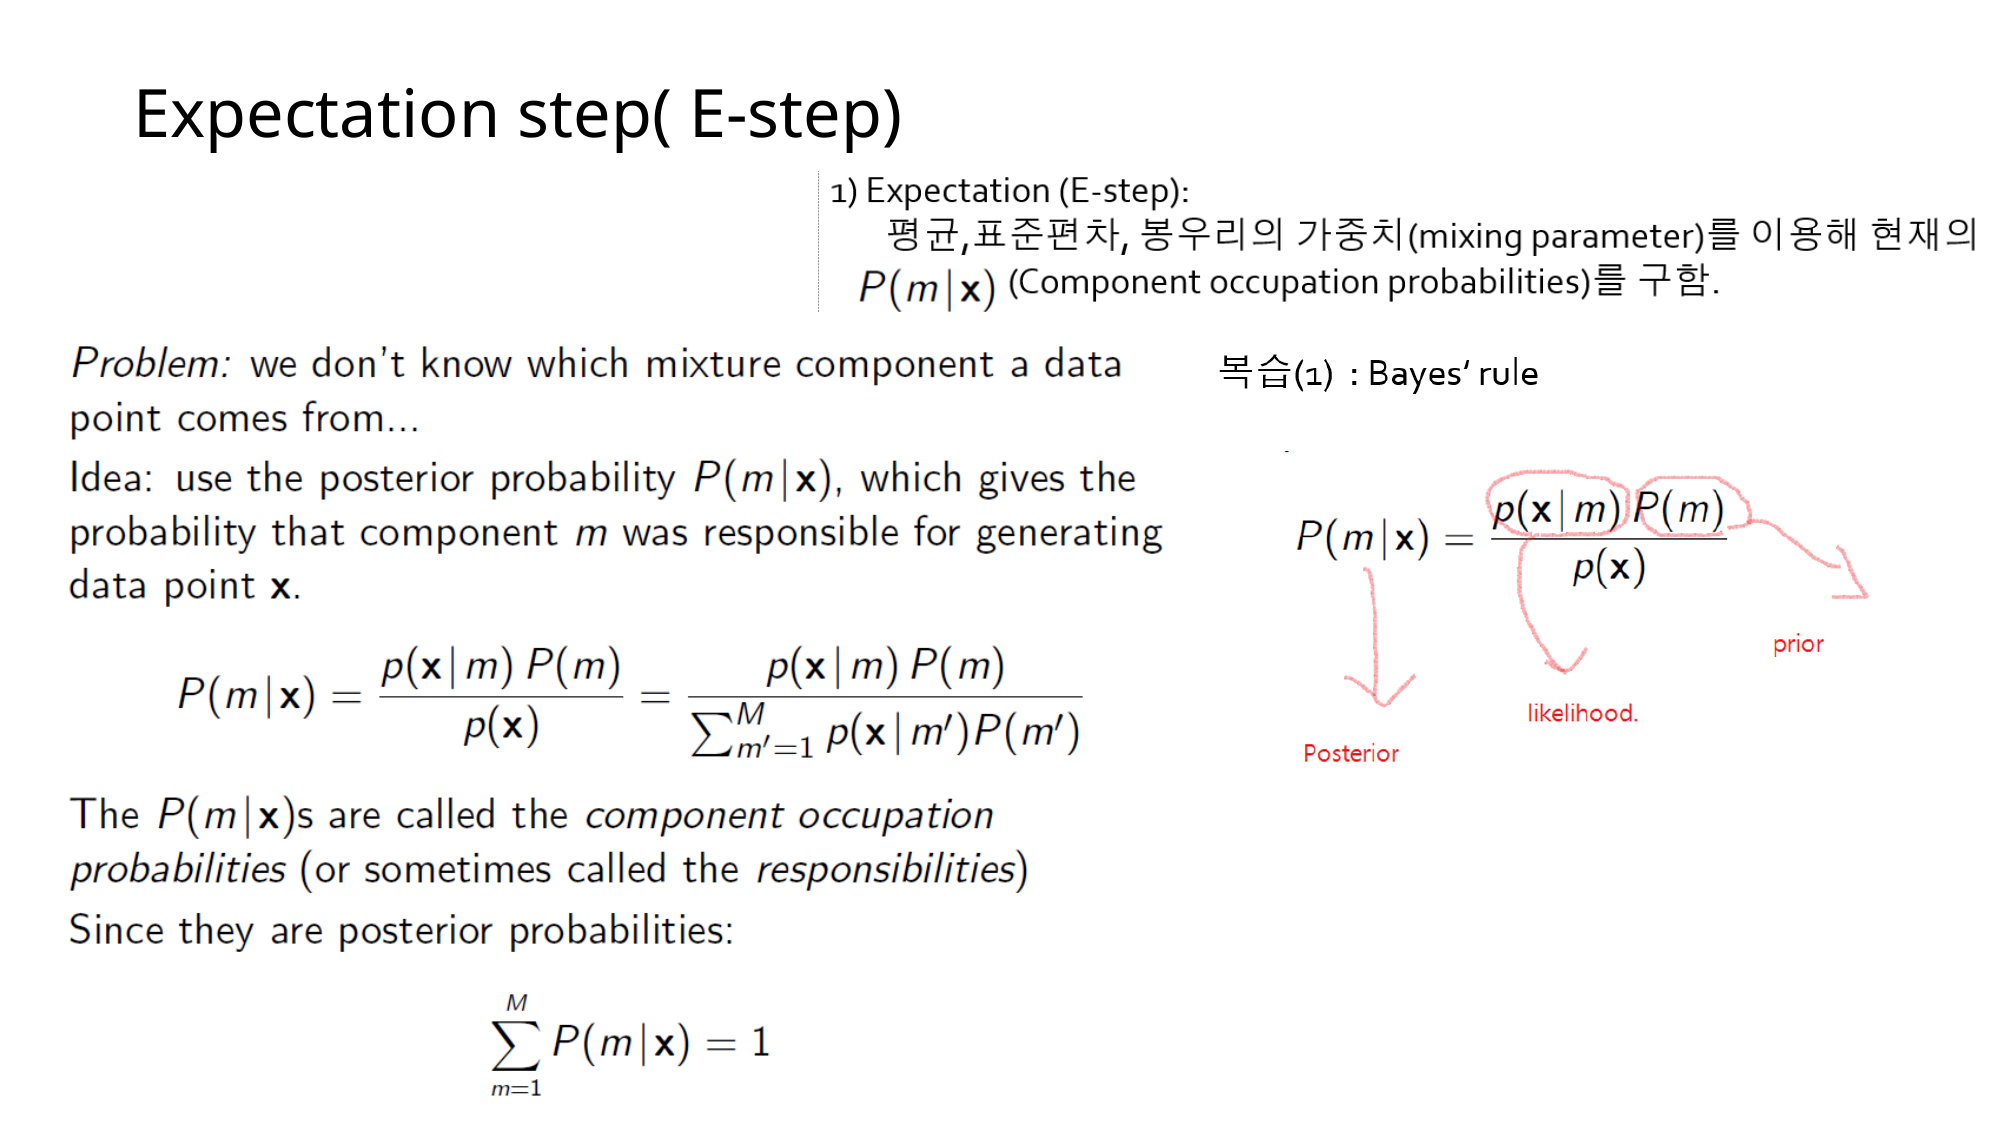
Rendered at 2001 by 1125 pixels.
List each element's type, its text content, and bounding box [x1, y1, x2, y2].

text_box Expectation step( E-step) [118, 63, 1564, 159]
picture [52, 330, 1197, 1111]
picture [818, 171, 1990, 312]
picture [1208, 345, 1919, 776]
